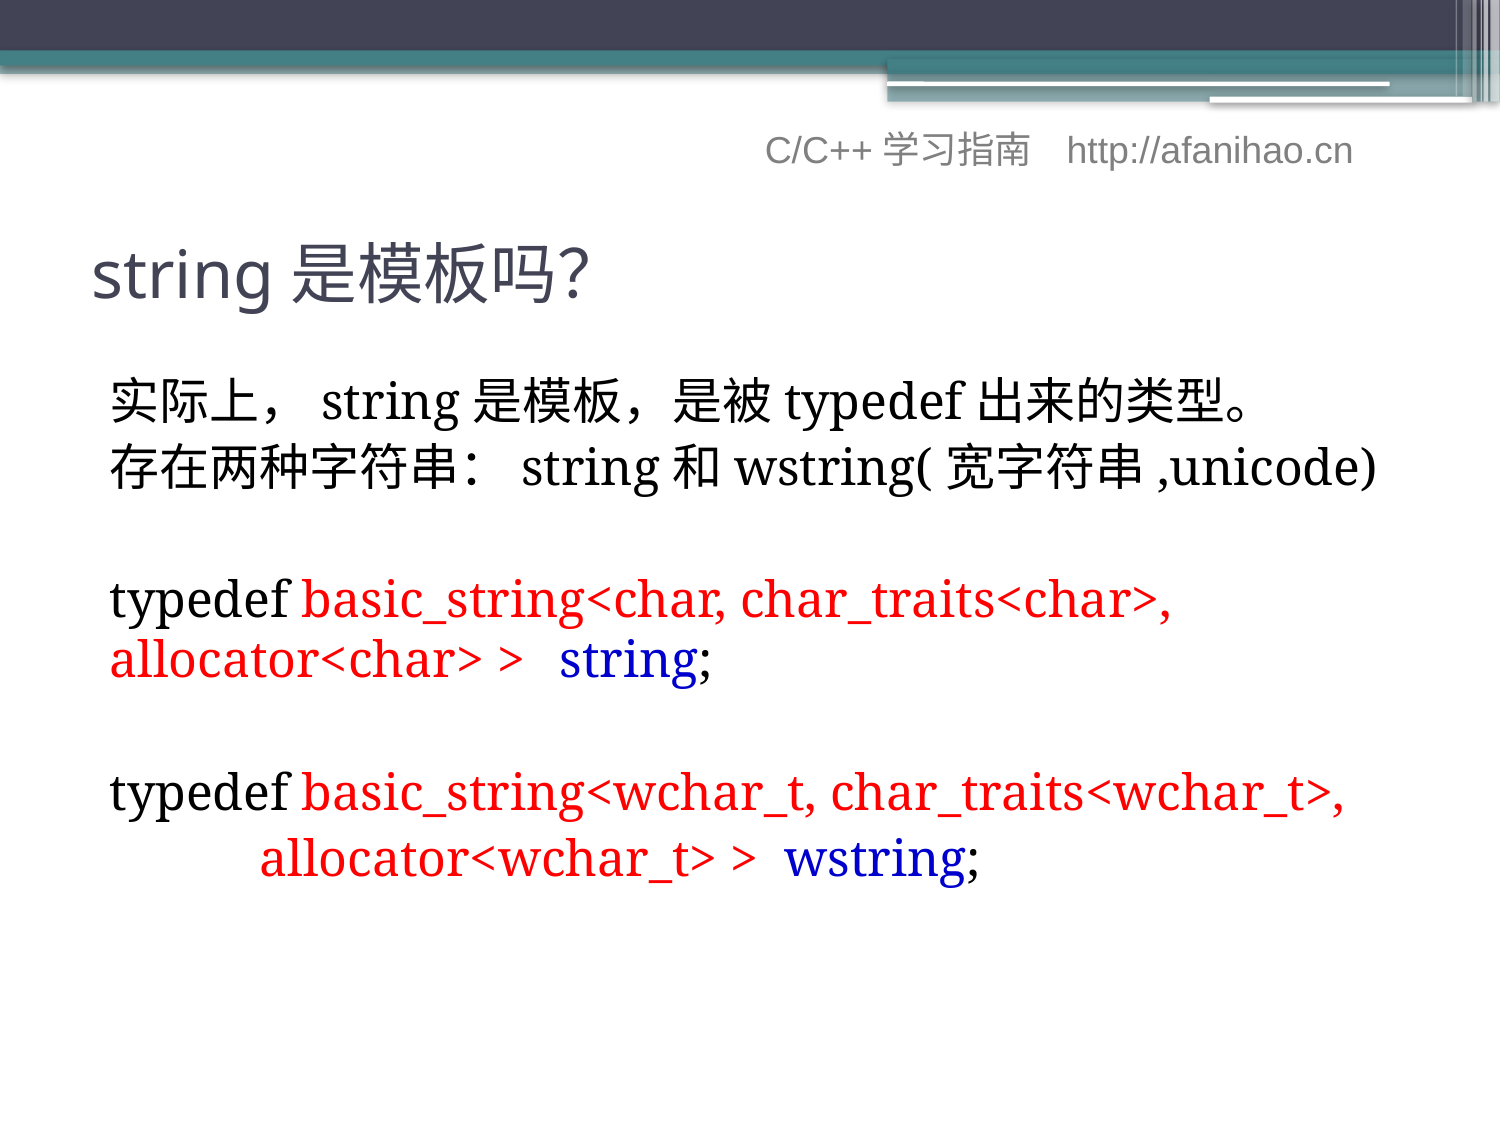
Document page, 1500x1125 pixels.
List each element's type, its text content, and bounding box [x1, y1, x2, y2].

list 实际上，string是模板，是被typedef出来的类型。 存在两种字符串：string和wstring(宽字符串,unicode) typedef basic_string<char, char_traits<char>, allocator<char> > string; typedef basic_string<wchar_t, char_traits<wchar_t>, allocator<wchar_t> > wstring; [76, 361, 1427, 1072]
title string是模板吗？ [76, 184, 1427, 360]
text_box C/C++学习指南 http://afanihao.cn [750, 118, 1459, 179]
